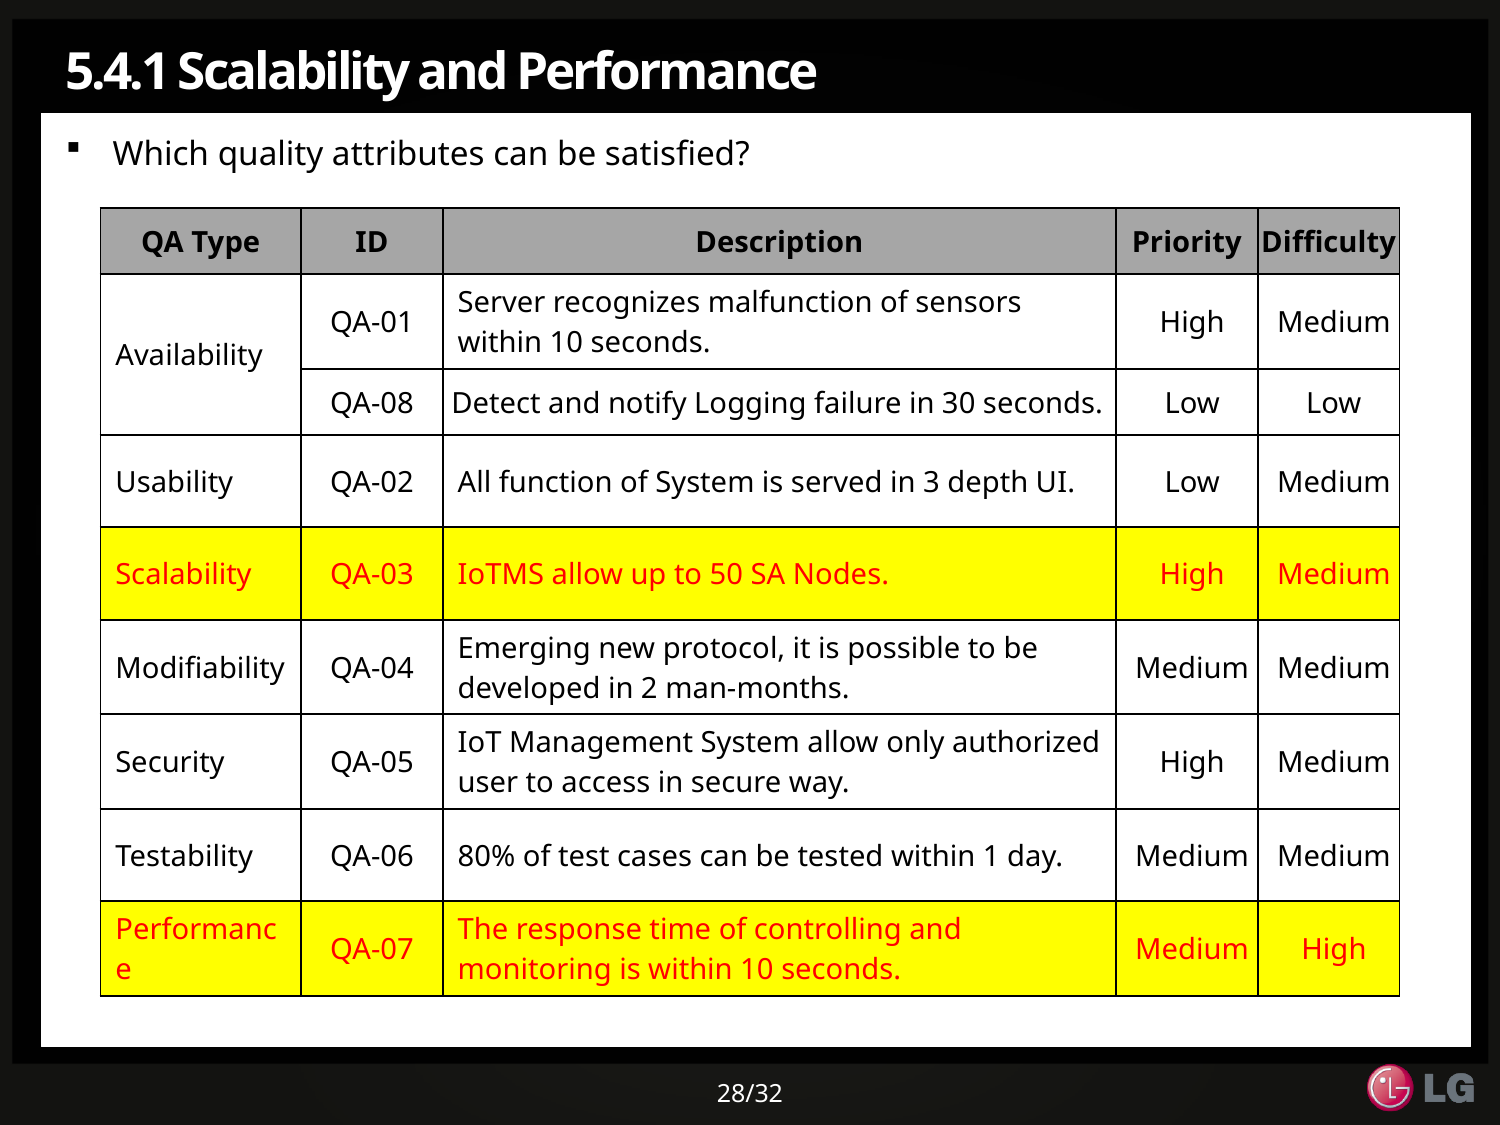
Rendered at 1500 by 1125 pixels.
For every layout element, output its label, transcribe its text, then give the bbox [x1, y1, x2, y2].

table_cell QA-03 [302, 528, 442, 619]
table_cell Security [101, 715, 300, 808]
table_header Difficulty [1259, 209, 1399, 273]
table_cell All function of System is served in 3 depth UI. [444, 436, 1115, 526]
table_cell QA-08 [302, 370, 442, 434]
table_cell Availability [101, 275, 300, 434]
table_cell Server recognizes malfunction of sensors within 10 seconds. [444, 275, 1115, 368]
table_cell IoTMS allow up to 50 SA Nodes. [444, 528, 1115, 619]
table_cell Medium [1259, 275, 1399, 368]
table_cell Medium [1117, 902, 1257, 995]
table_cell 80% of test cases can be tested within 1 day. [444, 810, 1115, 900]
table_cell Low [1117, 370, 1257, 434]
table_header Description [444, 209, 1115, 273]
table_cell IoT Management System allow only authorized user to access in secure way. [444, 715, 1115, 808]
table_cell QA-02 [302, 436, 442, 526]
table_cell QA-04 [302, 621, 442, 713]
table_cell High [1117, 715, 1257, 808]
table_cell Performance [101, 902, 300, 995]
table_header ID [302, 209, 442, 273]
title 5.4.1 Scalability and Performance [50, 30, 1422, 108]
slide_number 28/32 [575, 1064, 925, 1125]
table_cell Medium [1259, 810, 1399, 900]
table_cell Medium [1117, 810, 1257, 900]
table_cell Medium [1259, 436, 1399, 526]
table_cell High [1117, 275, 1257, 368]
table_cell Low [1117, 436, 1257, 526]
table_header Priority [1117, 209, 1257, 273]
list Which quality attributes can be satisfied? [50, 124, 1447, 1035]
table_header QA Type [101, 209, 300, 273]
table_cell Medium [1117, 621, 1257, 713]
text_box [39, 111, 1473, 1049]
table_cell QA-05 [302, 715, 442, 808]
table_cell Testability [101, 810, 300, 900]
picture [0, 0, 1500, 1125]
table_cell Emerging new protocol, it is possible to be developed in 2 man-months. [444, 621, 1115, 713]
table_cell Modifiability [101, 621, 300, 713]
table_cell Medium [1259, 528, 1399, 619]
table_cell Usability [101, 436, 300, 526]
table_cell Scalability [101, 528, 300, 619]
table_cell QA-01 [302, 275, 442, 368]
table_cell Medium [1259, 715, 1399, 808]
table_cell QA-06 [302, 810, 442, 900]
table_cell QA-07 [302, 902, 442, 995]
table_cell Medium [1259, 621, 1399, 713]
table_cell High [1117, 528, 1257, 619]
table_cell High [1259, 902, 1399, 995]
table_cell Detect and notify Logging failure in 30 seconds. [444, 370, 1115, 434]
table_cell Low [1259, 370, 1399, 434]
table_cell The response time of controlling and monitoring is within 10 seconds. [444, 902, 1115, 995]
